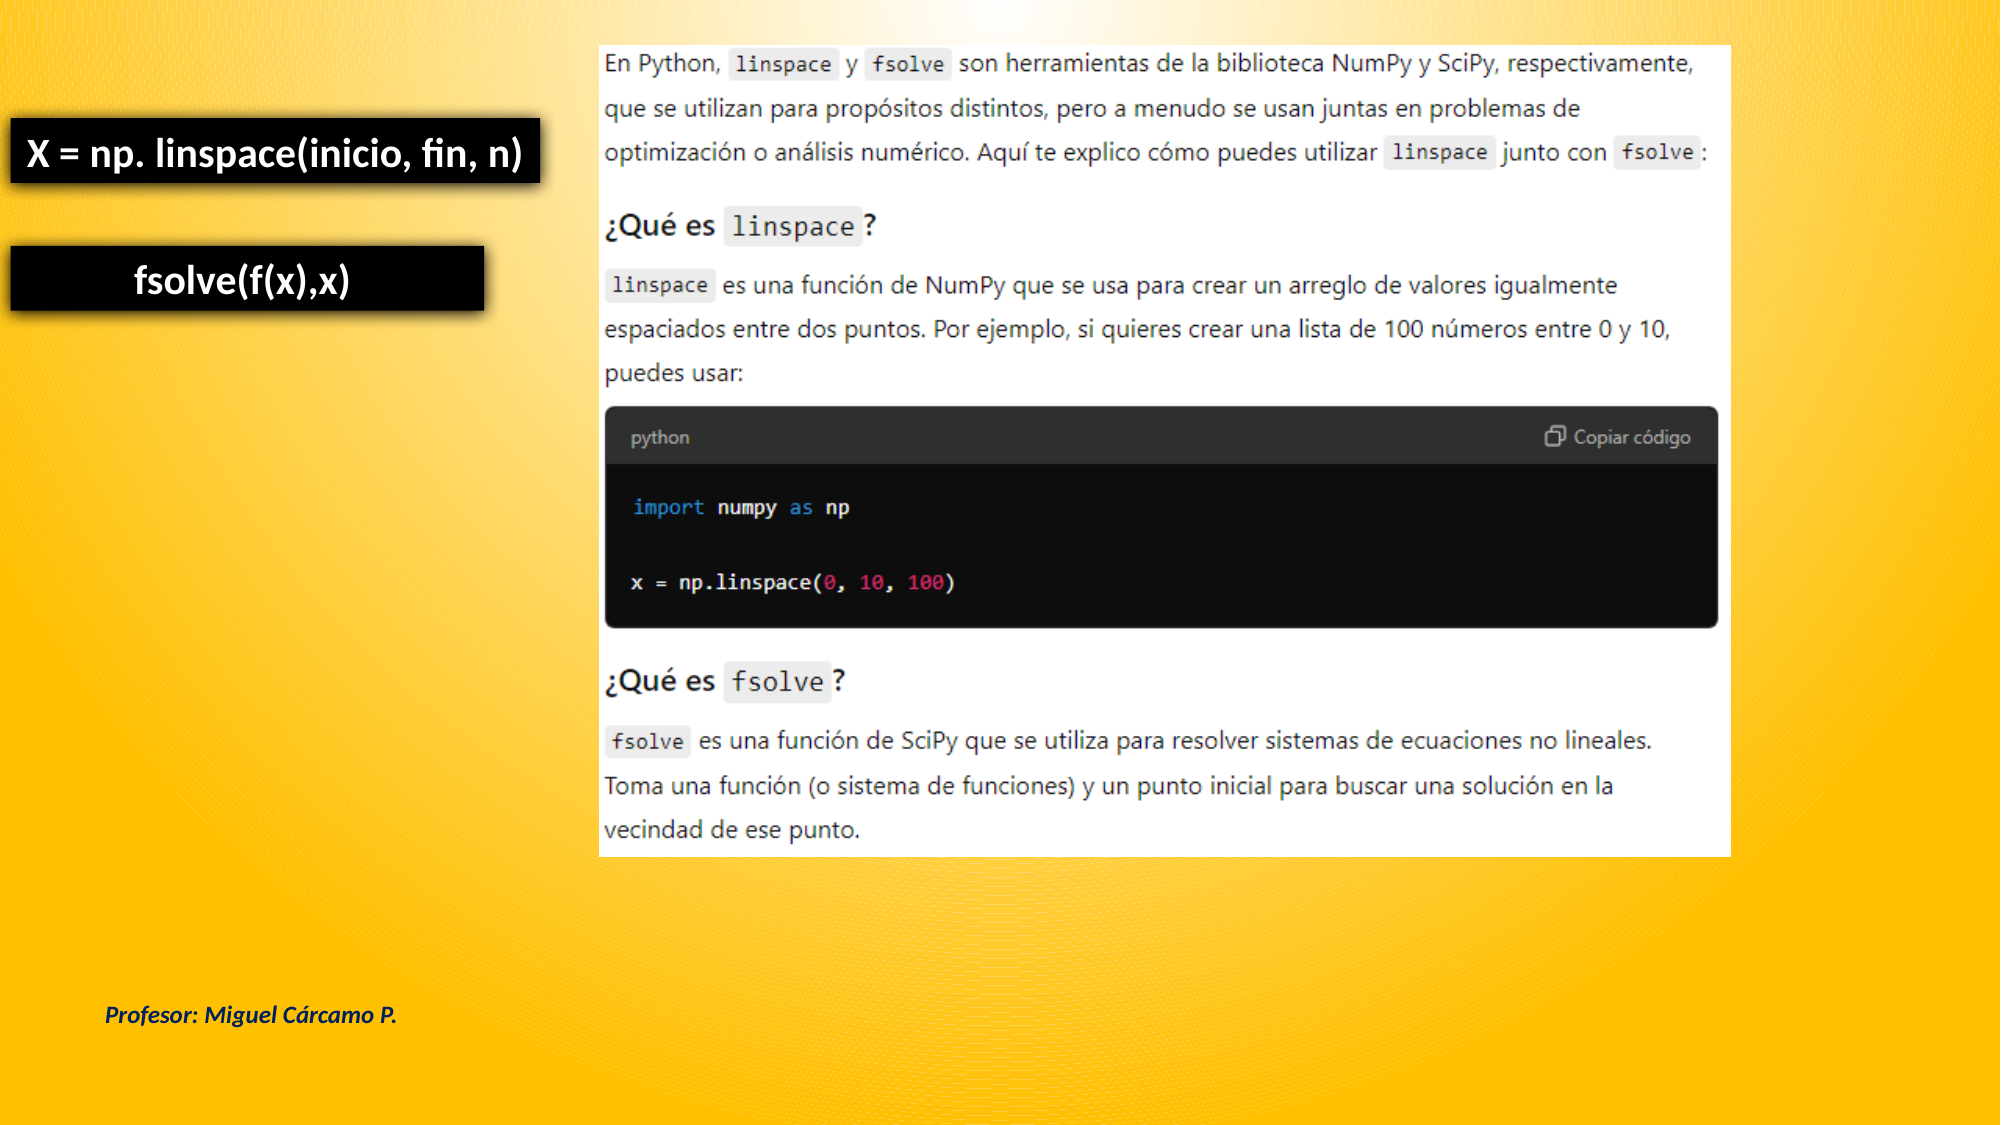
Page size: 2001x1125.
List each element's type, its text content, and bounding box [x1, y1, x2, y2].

text_box fsolve(f(x),x) [10, 245, 485, 311]
picture [599, 45, 1731, 857]
text_box X = np. linspace(inicio, fin, n) [10, 118, 541, 183]
